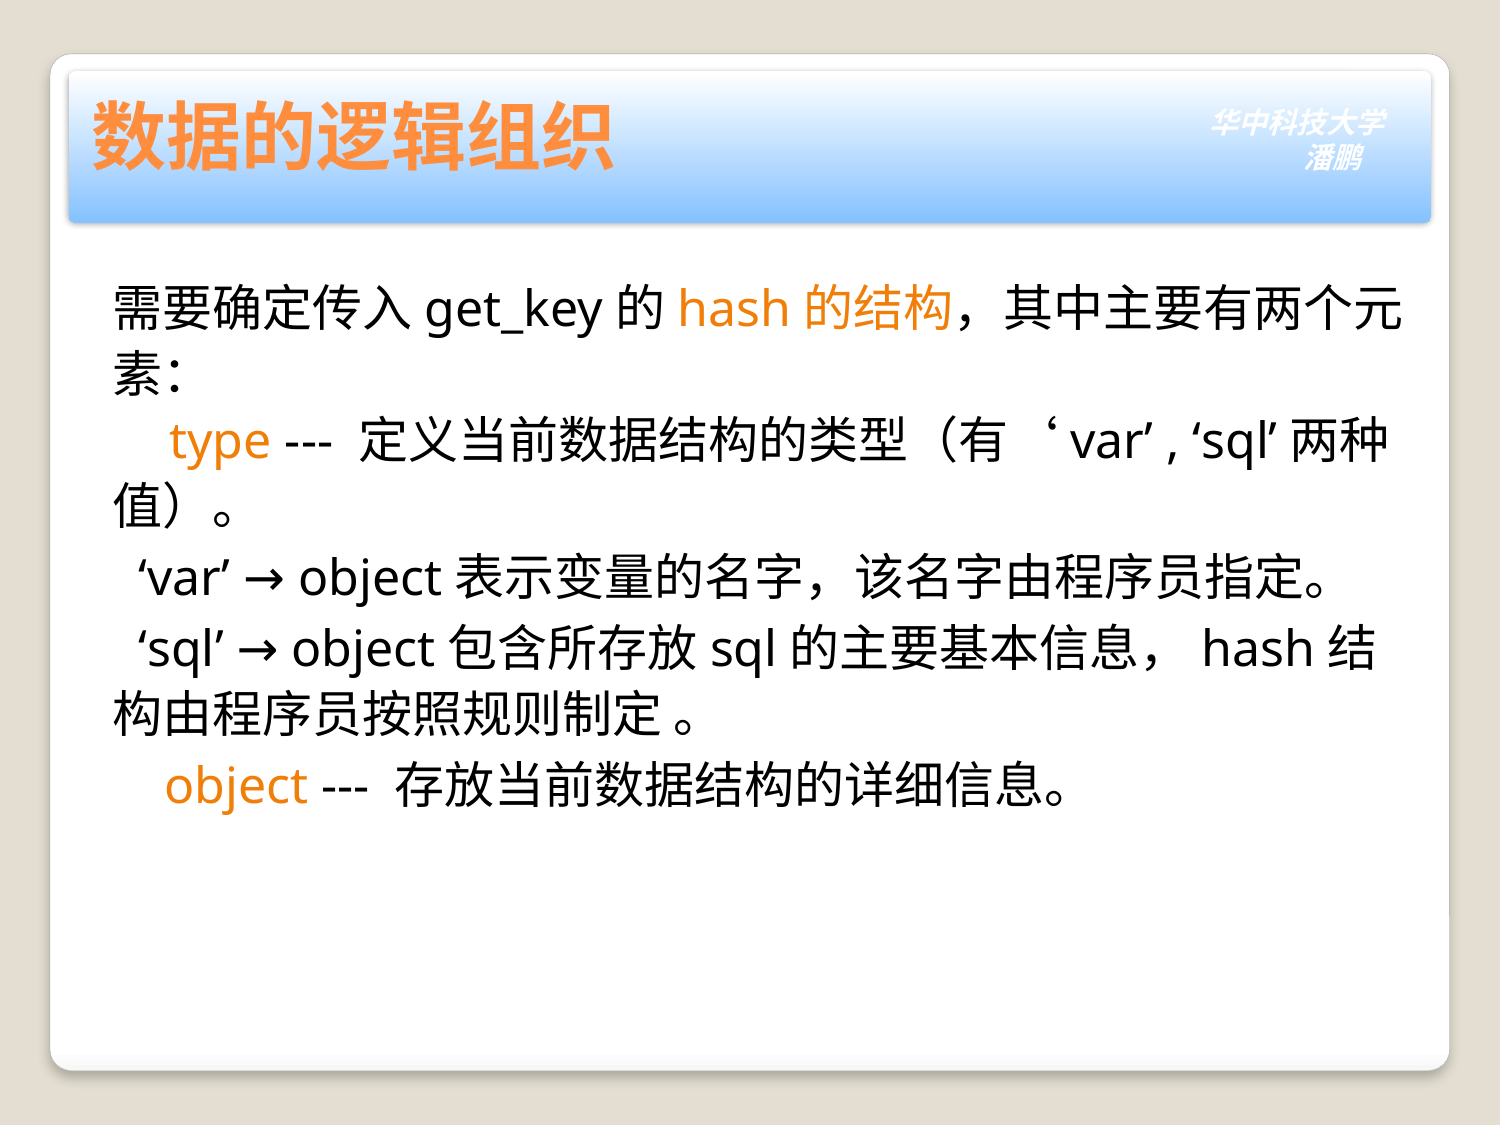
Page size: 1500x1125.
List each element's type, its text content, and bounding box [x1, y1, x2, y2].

title 数据的逻辑组织 [76, 78, 1420, 188]
list 需要确定传入get_key的hash的结构，其中主要有两个元素： type --- 定义当前数据结构的类型（有‘var’ , ‘sql’两种值）。 ‘var’ → object表示变量的名字，该名字由程序员指定。 ‘sql’ → object包含所存放sql的主要基本信息，hash结构由程序员按照规则制定 。 object --- 存放当前数据结构的详细信息。 [82, 255, 1426, 943]
